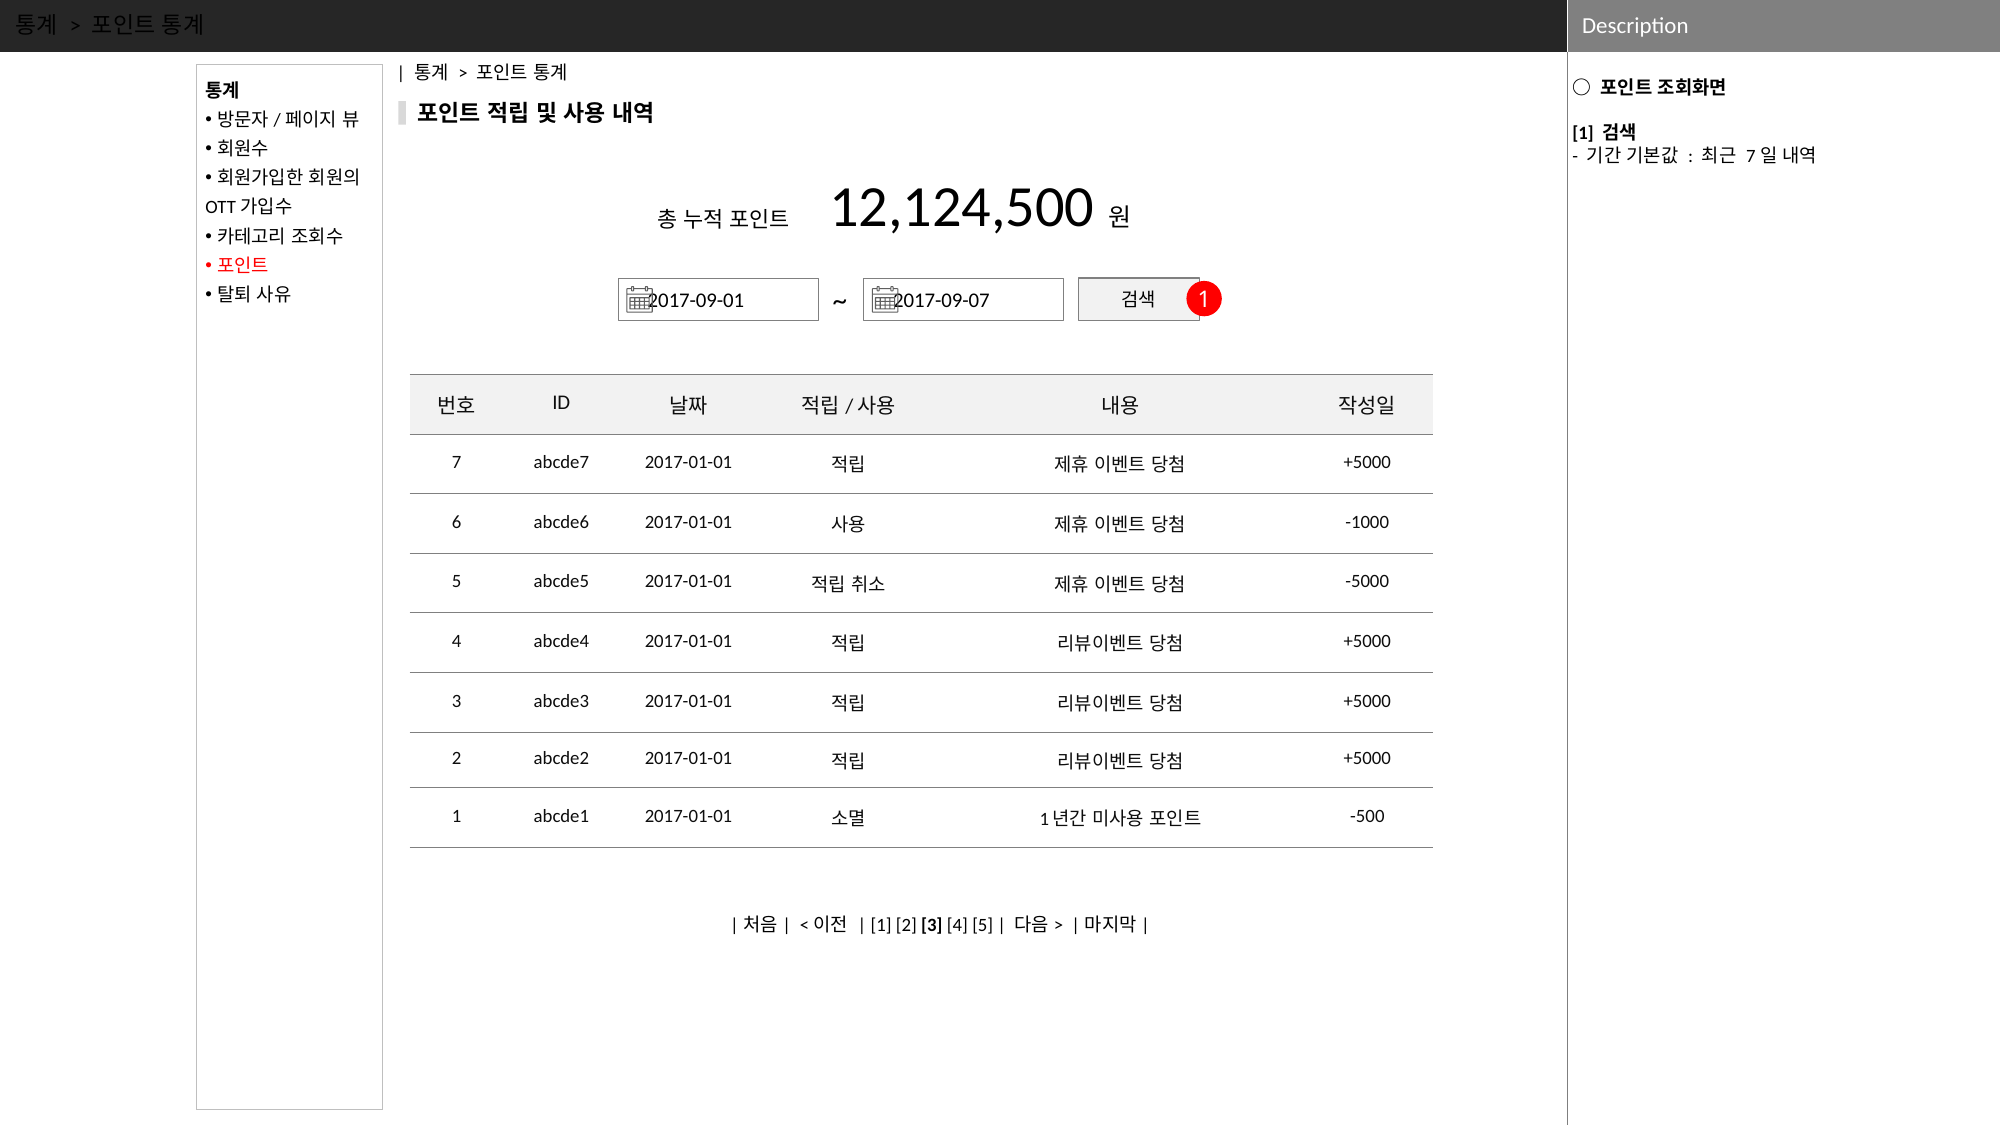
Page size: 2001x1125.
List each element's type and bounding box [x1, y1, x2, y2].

text_box [715, 905, 1165, 943]
text_box [1565, 52, 1918, 1125]
text_box [196, 53, 583, 1110]
table_cell [410, 673, 1433, 732]
table_cell [410, 613, 1433, 672]
table_header [410, 375, 1433, 434]
text_box [1078, 278, 1223, 321]
text_box [642, 160, 1147, 246]
table_cell [410, 788, 1433, 847]
table_cell [410, 435, 1433, 493]
text_box [417, 98, 656, 127]
list [0, 0, 1524, 52]
table_cell [410, 494, 1433, 553]
text_box [618, 274, 1064, 324]
table_cell [410, 733, 1433, 787]
table_cell [410, 554, 1433, 612]
text_box [398, 101, 406, 125]
